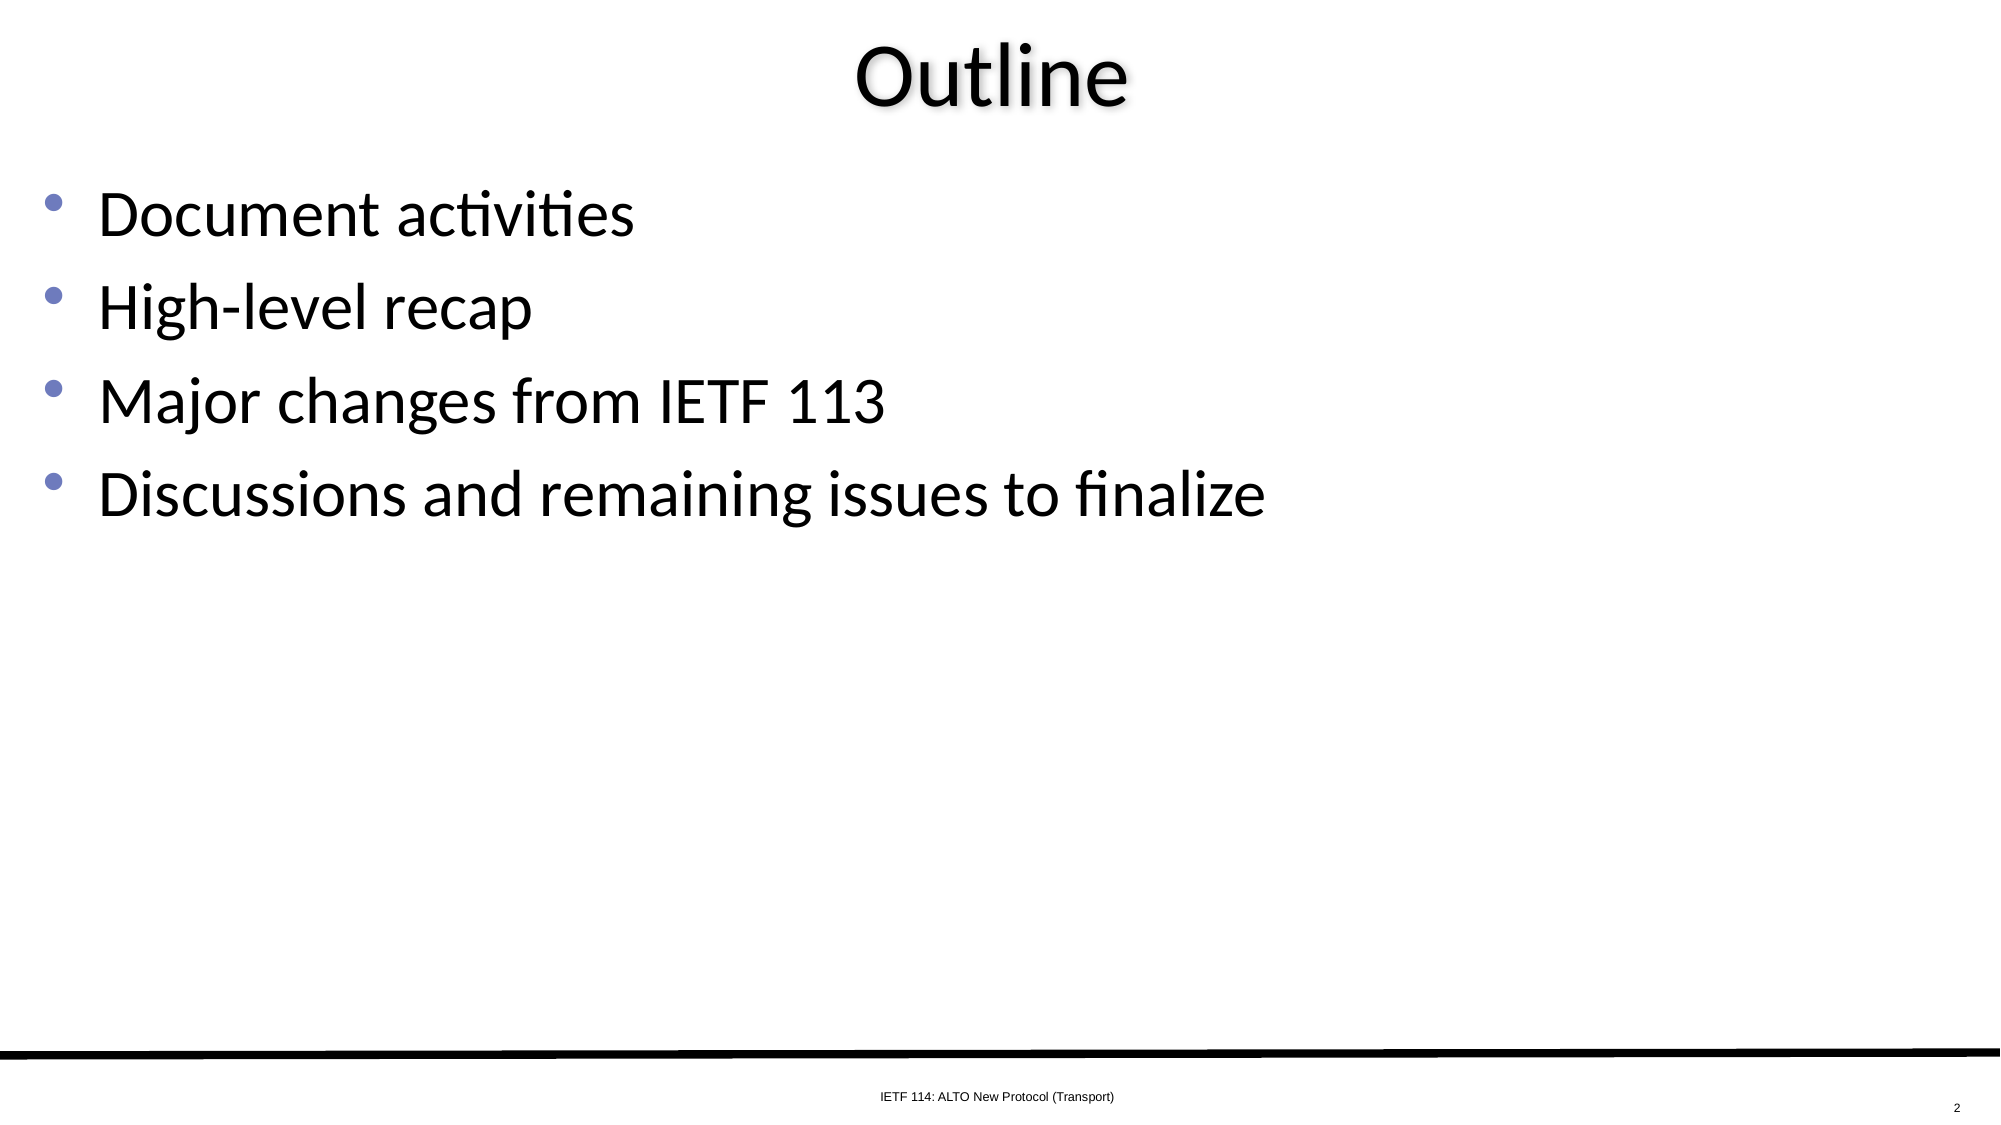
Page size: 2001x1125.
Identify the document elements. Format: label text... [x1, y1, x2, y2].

title Outline [55, 13, 1930, 127]
list Document activities High-level recap Major changes from IETF 113 Discussions and remaining issues to finalize [27, 162, 1965, 1038]
